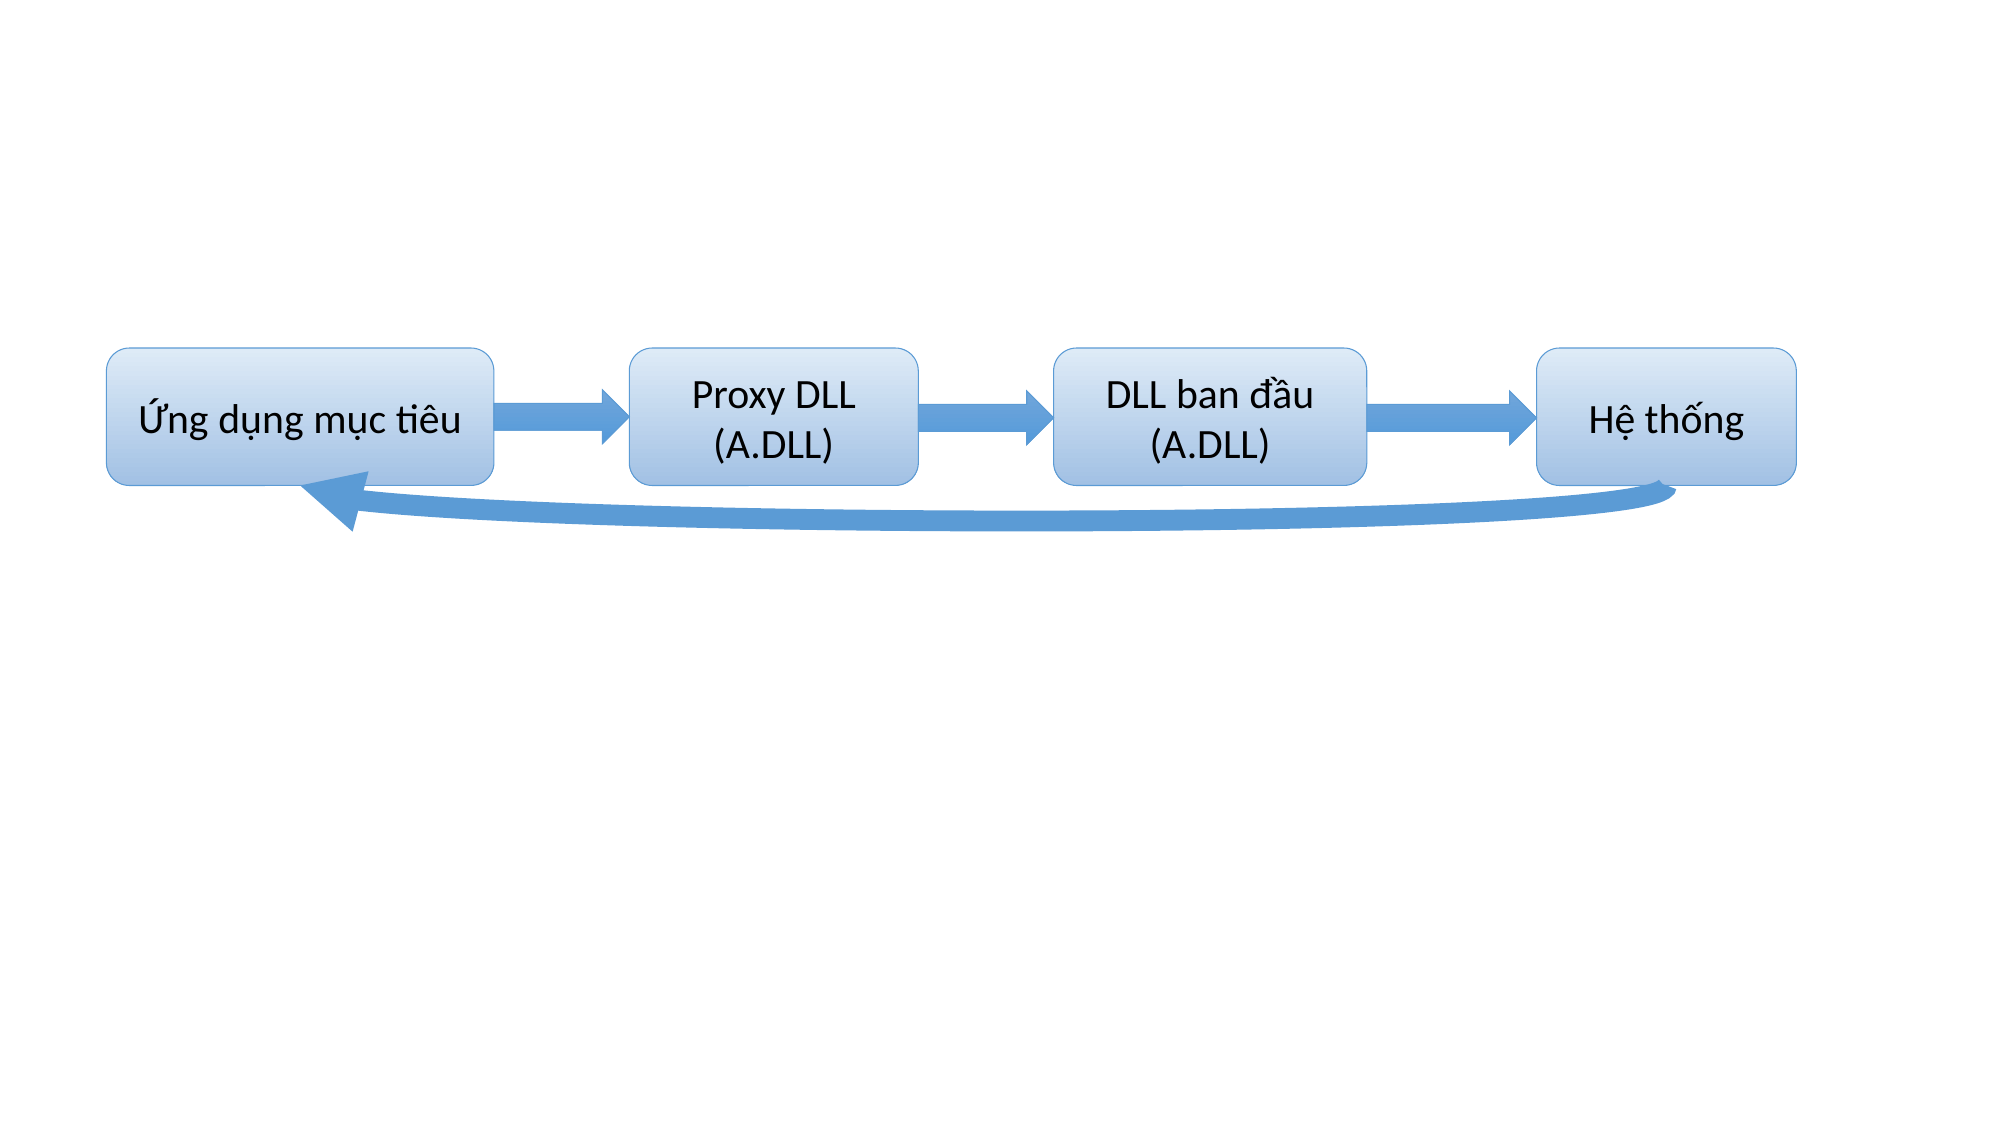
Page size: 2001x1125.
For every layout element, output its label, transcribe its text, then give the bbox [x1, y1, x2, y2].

text_box [986, 389, 1055, 447]
text_box [917, 403, 983, 432]
text_box [493, 388, 631, 445]
text_box Proxy DLL (A.DLL) [628, 347, 919, 487]
text_box Hệ thống [1536, 347, 1797, 487]
text_box DLL ban đầu (A.DLL) [1053, 347, 1368, 487]
text_box [1366, 389, 1538, 447]
text_box Ứng dụng mục tiêu [105, 347, 495, 487]
